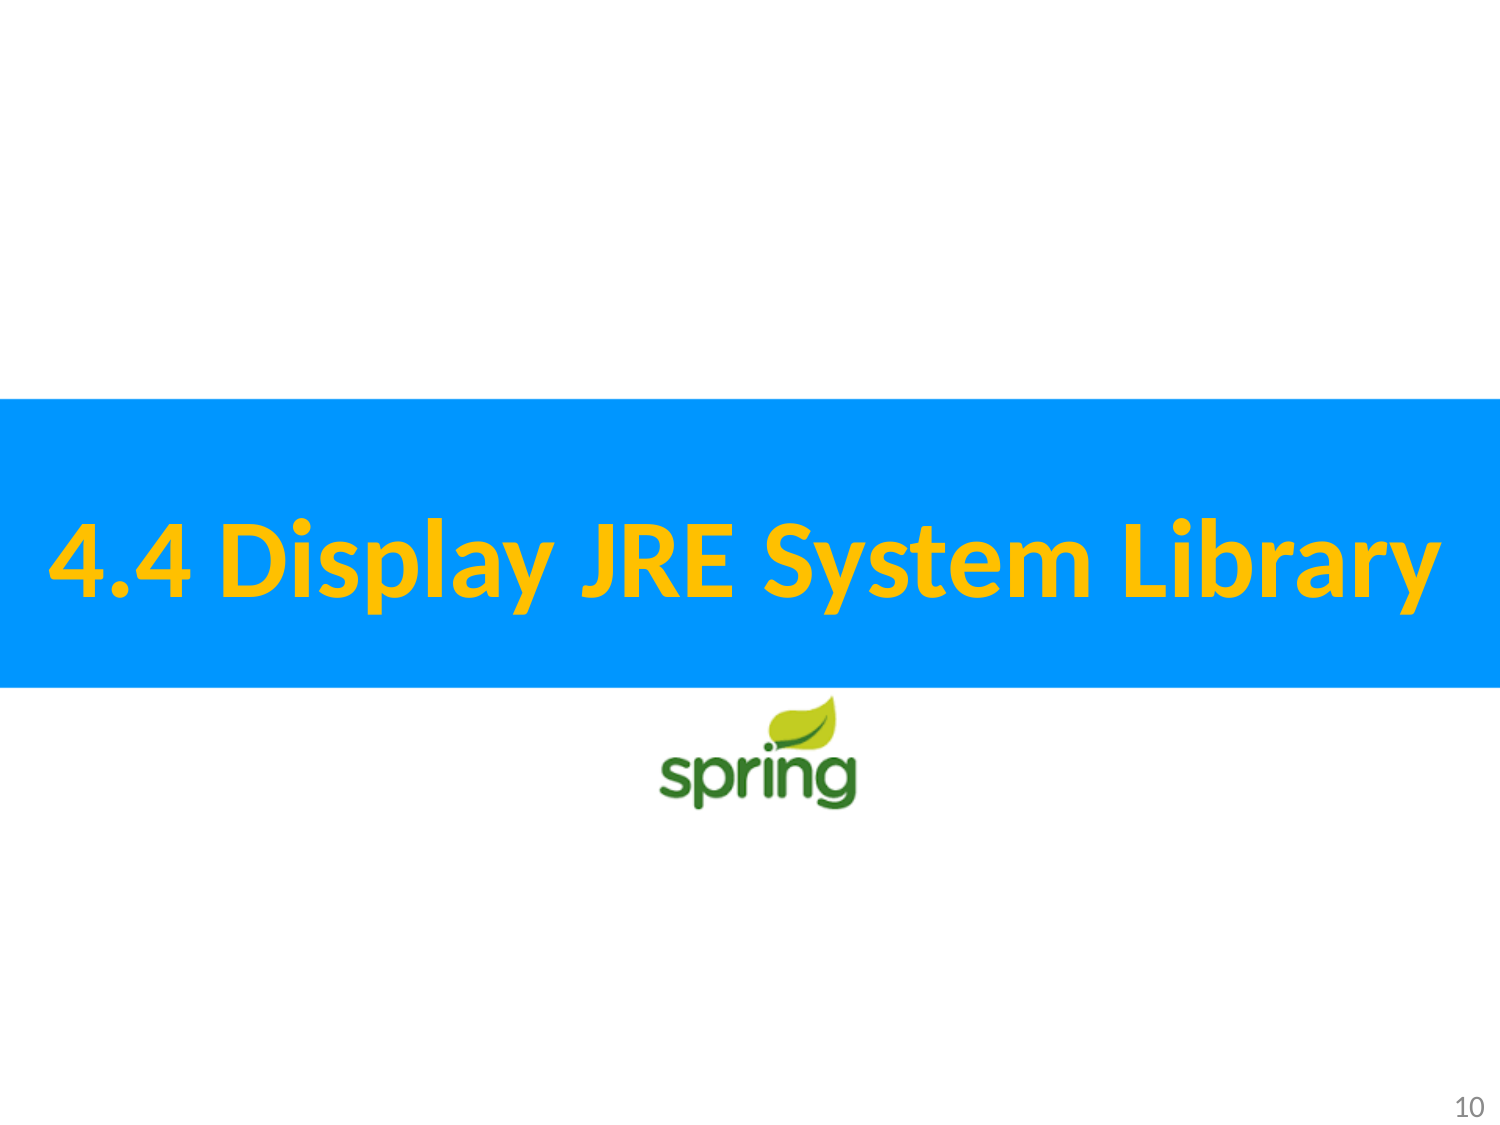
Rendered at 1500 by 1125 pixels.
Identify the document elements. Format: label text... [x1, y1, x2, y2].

text_box 4.4 Display JRE System Library [33, 477, 1467, 627]
slide_number 10 [1162, 1074, 1500, 1125]
picture [0, 0, 1500, 1125]
